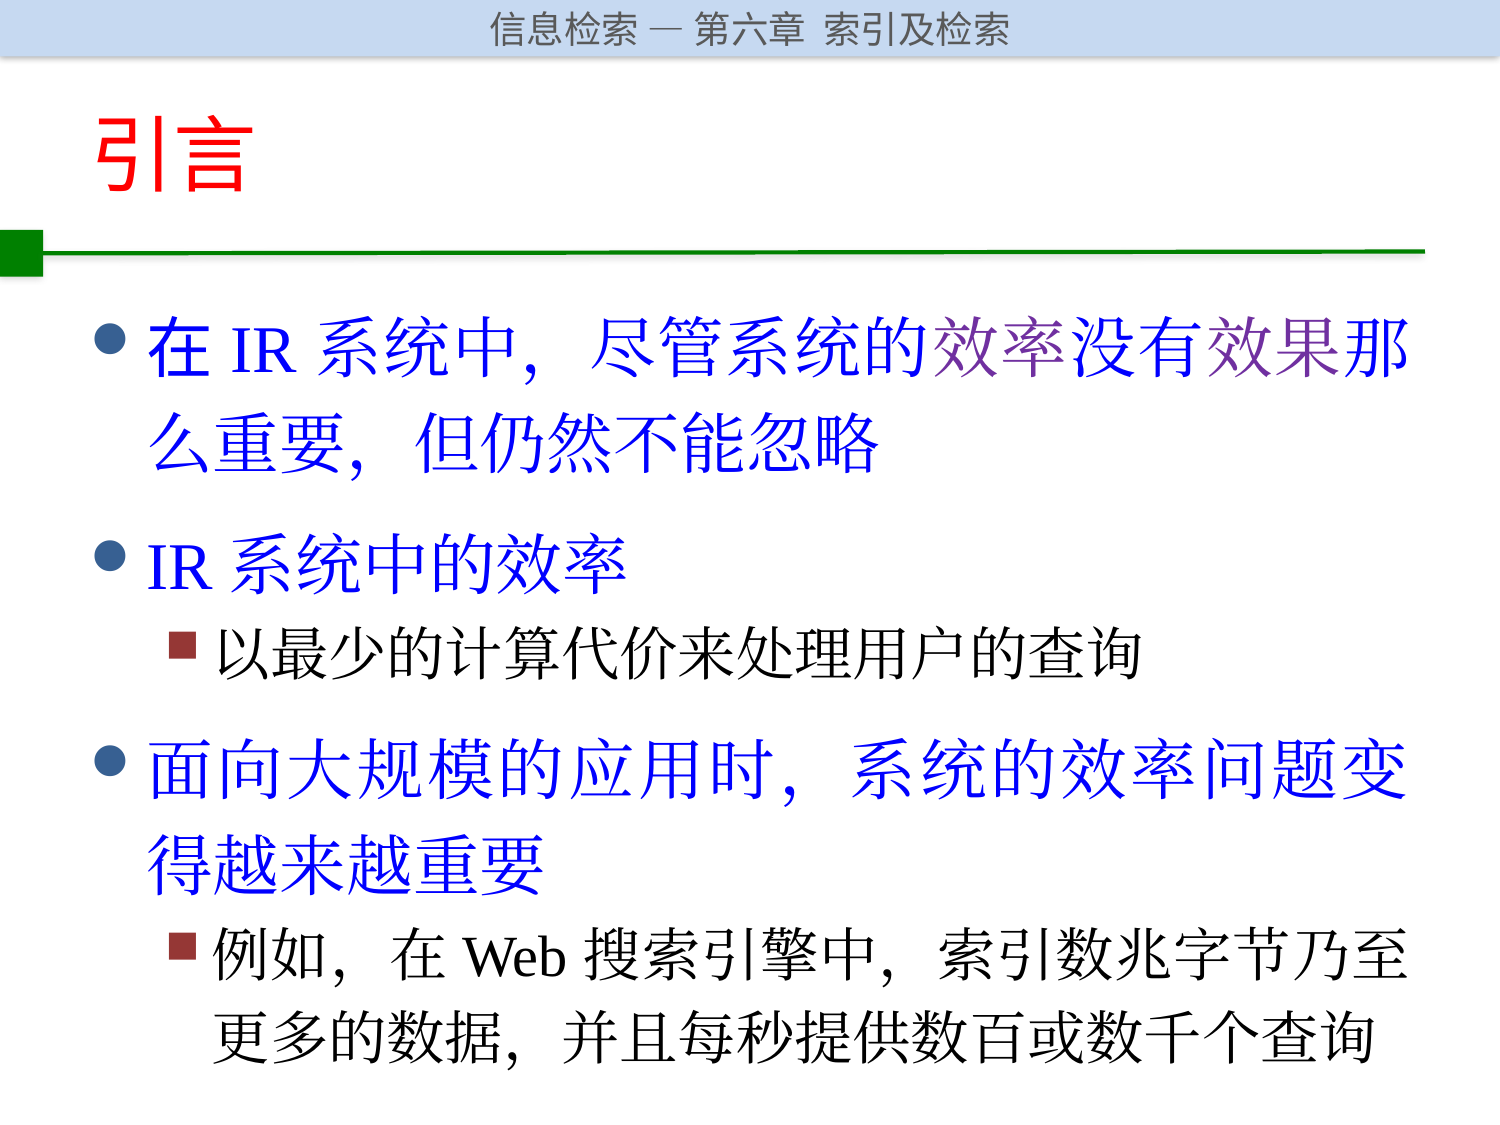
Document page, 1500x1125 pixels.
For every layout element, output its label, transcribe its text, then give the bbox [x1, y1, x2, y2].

list 在IR系统中，尽管系统的效率没有效果那么重要，但仍然不能忽略 IR系统中的效率 以最少的计算代价来处理用户的查询 面向大规模的应用时，系统的效率问题变得越来越重要 例如，在Web搜索引擎中，索引数兆字节乃至更多的数据，并且每秒提供数百或数千个查询 [75, 282, 1425, 1075]
title 引言 [75, 83, 1425, 220]
